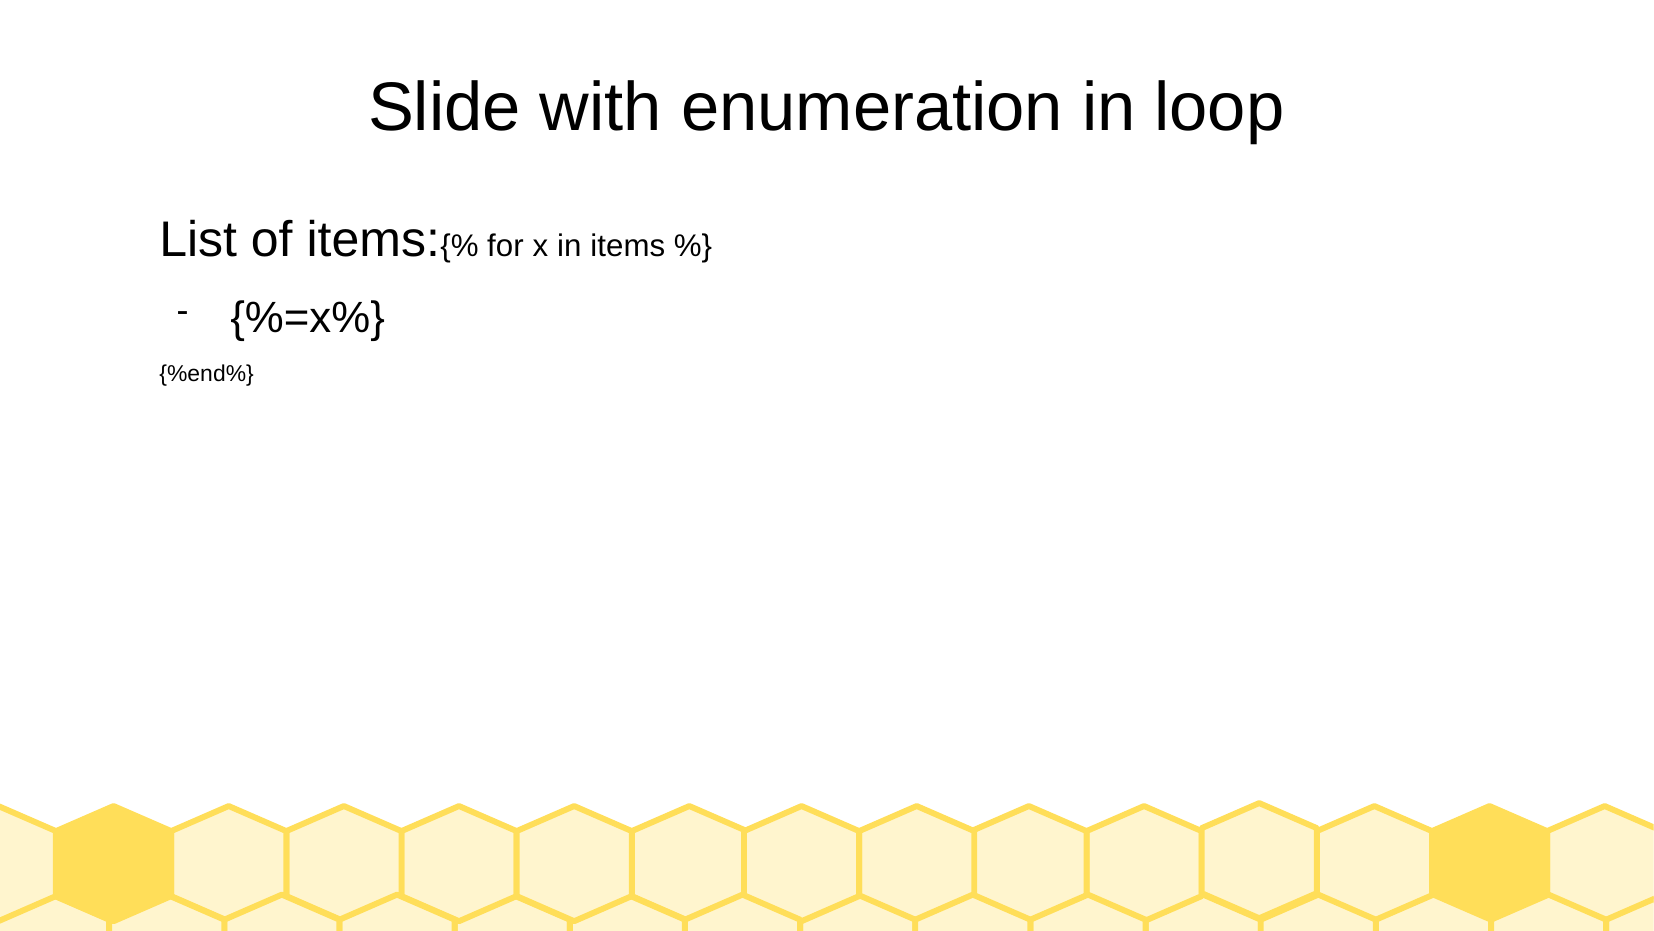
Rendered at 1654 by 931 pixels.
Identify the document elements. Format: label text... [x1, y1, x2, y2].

list List of items:{% for x in items %} {%=x%} {%end%} [88, 206, 1565, 739]
title Slide with enumeration in loop [88, 29, 1565, 178]
